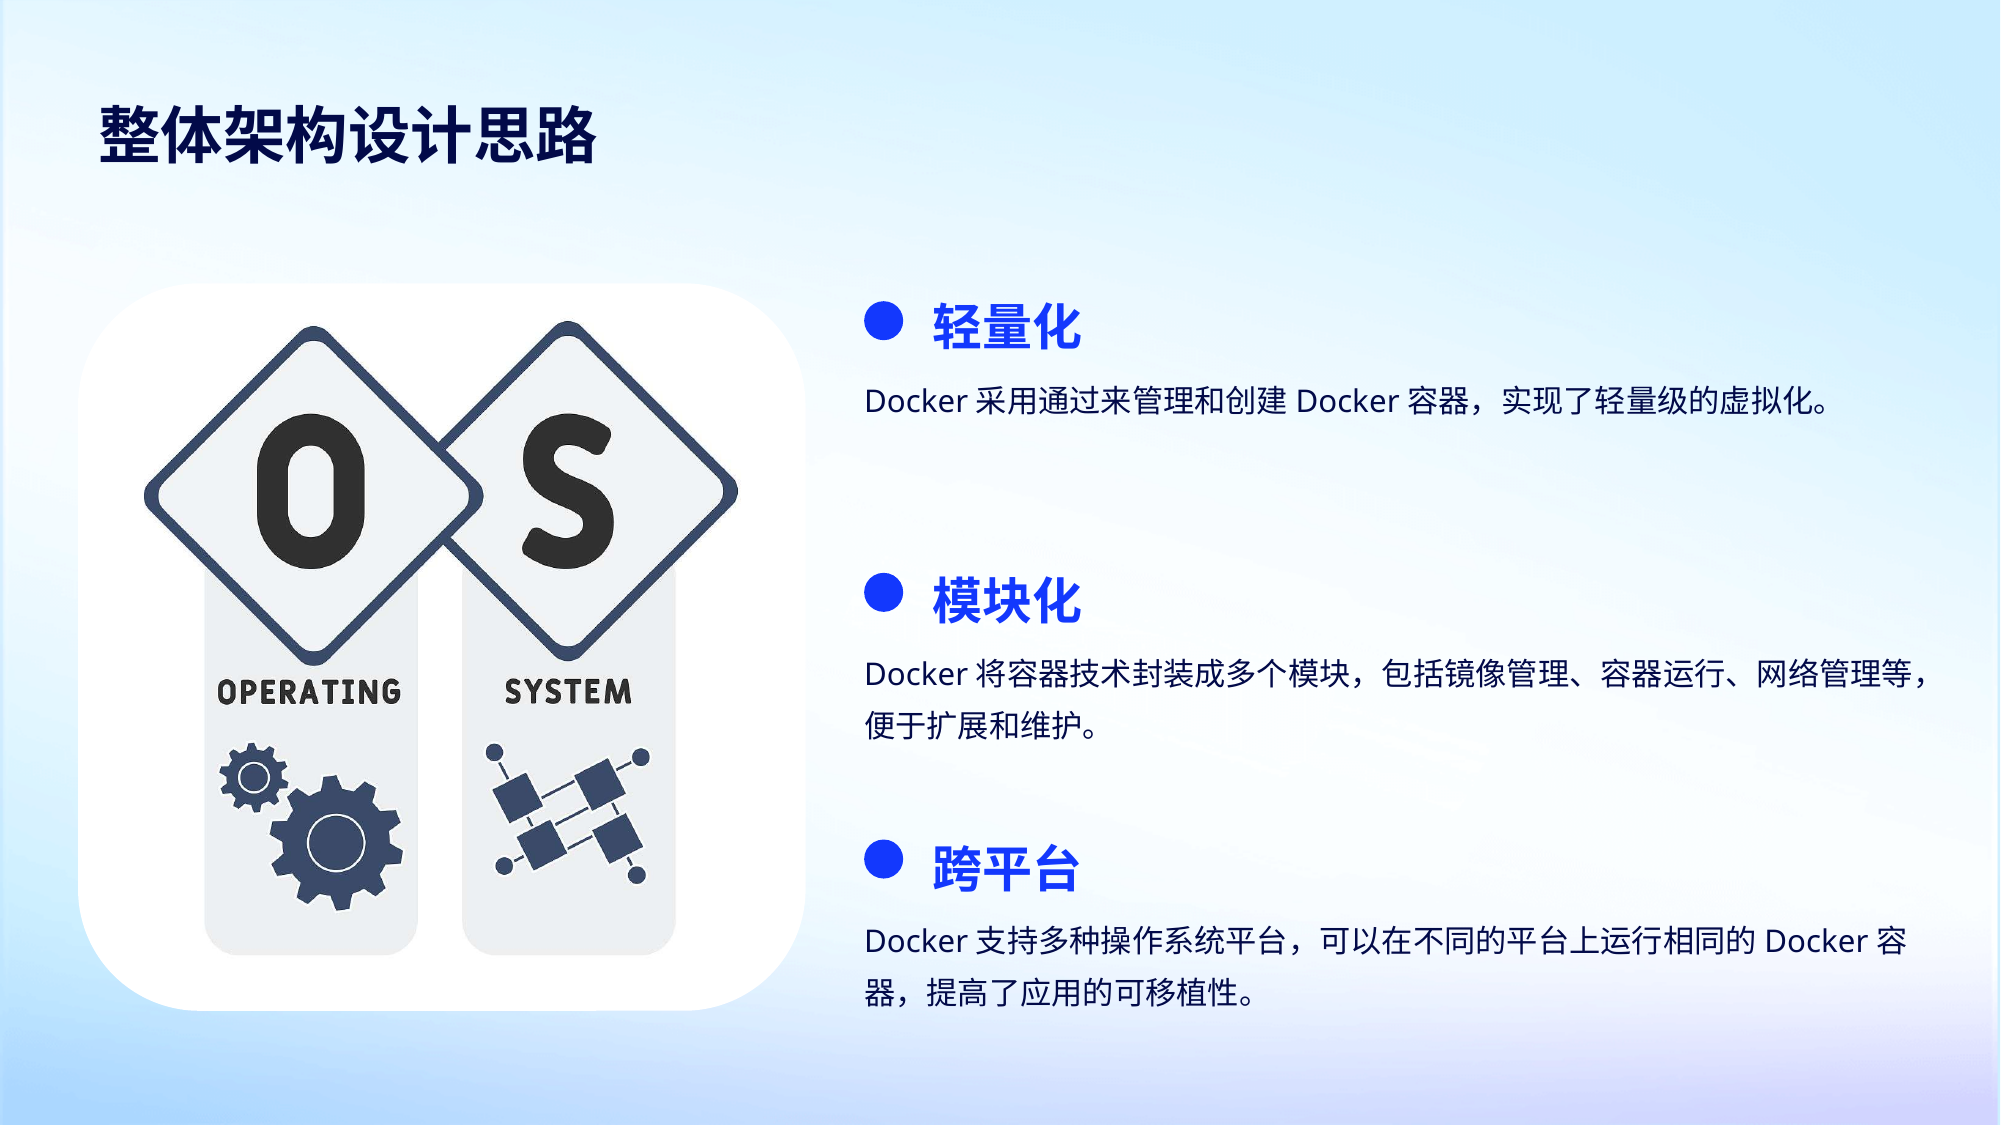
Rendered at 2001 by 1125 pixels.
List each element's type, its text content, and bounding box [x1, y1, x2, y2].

text_box 跨平台 [912, 800, 1897, 906]
text_box 整体架构设计思路 [78, 43, 1922, 194]
text_box 轻量化 [912, 266, 1897, 366]
text_box 模块化 [912, 535, 1897, 639]
picture [0, 0, 2001, 1125]
text_box Docker将容器技术封装成多个模块，包括镜像管理、容器运行、网络管理等，便于扩展和维护。 [864, 639, 1927, 790]
text_box [864, 301, 904, 341]
text_box [864, 839, 904, 879]
text_box [864, 572, 904, 612]
text_box Docker采用通过来管理和创建Docker容器，实现了轻量级的虚拟化。 [864, 366, 1927, 517]
text_box Docker支持多种操作系统平台，可以在不同的平台上运行相同的Docker容器，提高了应用的可移植性。 [864, 906, 1927, 1057]
